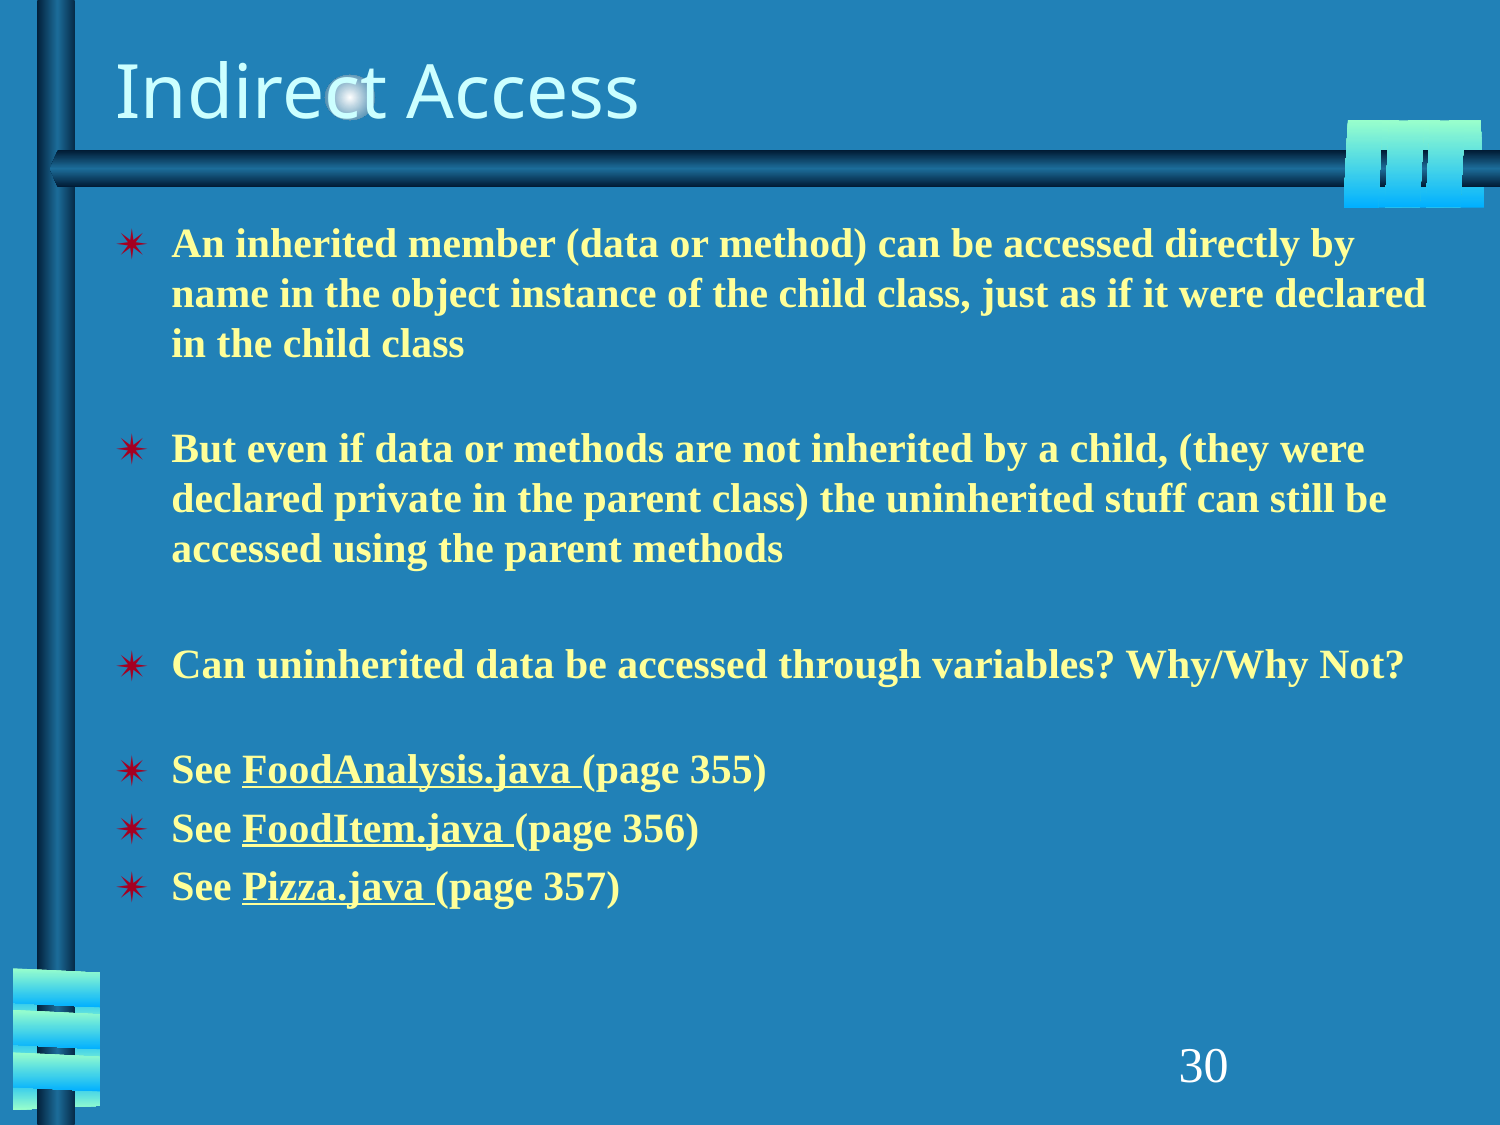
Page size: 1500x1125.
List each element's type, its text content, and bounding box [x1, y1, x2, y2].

slide_number ‹#› [1163, 1025, 1477, 1100]
title Indirect Access [100, 32, 1345, 145]
list An inherited member (data or method) can be accessed directly by name in the object instance of the child class, just as if it were declared in the child class But even if data or methods are not inherited by a child, (they were declared private in the parent class) the uninherited stuff can still be accessed using the parent methods Can uninherited data be accessed through variables? Why/Why Not? See FoodAnalysis.java (page 355) See FoodItem.java (page 356) See Pizza.java (page 357) [99, 207, 1463, 1013]
